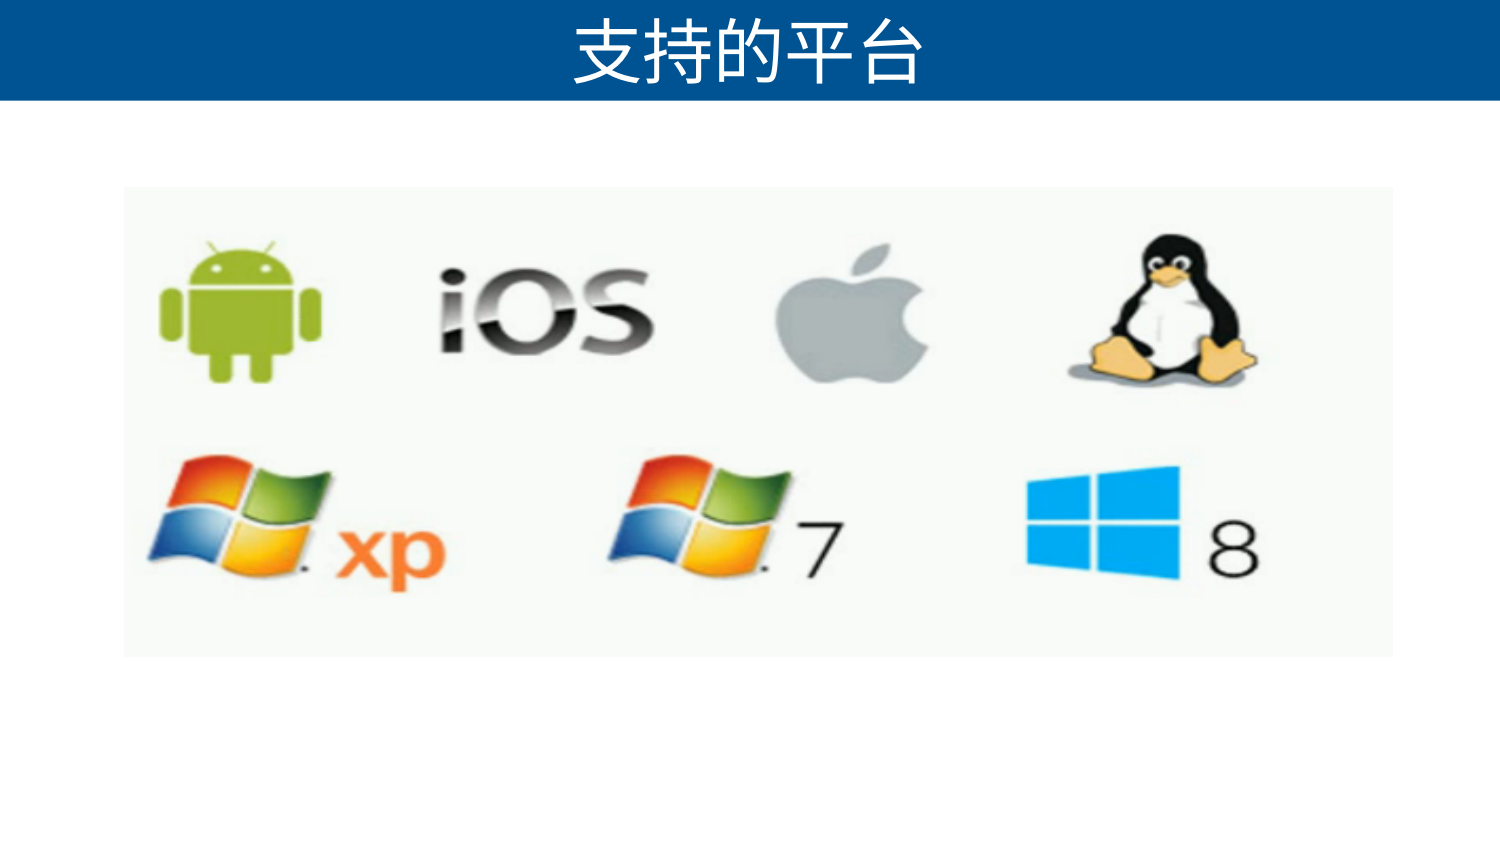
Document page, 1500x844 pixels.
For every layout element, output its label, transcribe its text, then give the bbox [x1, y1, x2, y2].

title 支持的平台 [0, 0, 1500, 101]
picture [123, 186, 1394, 657]
